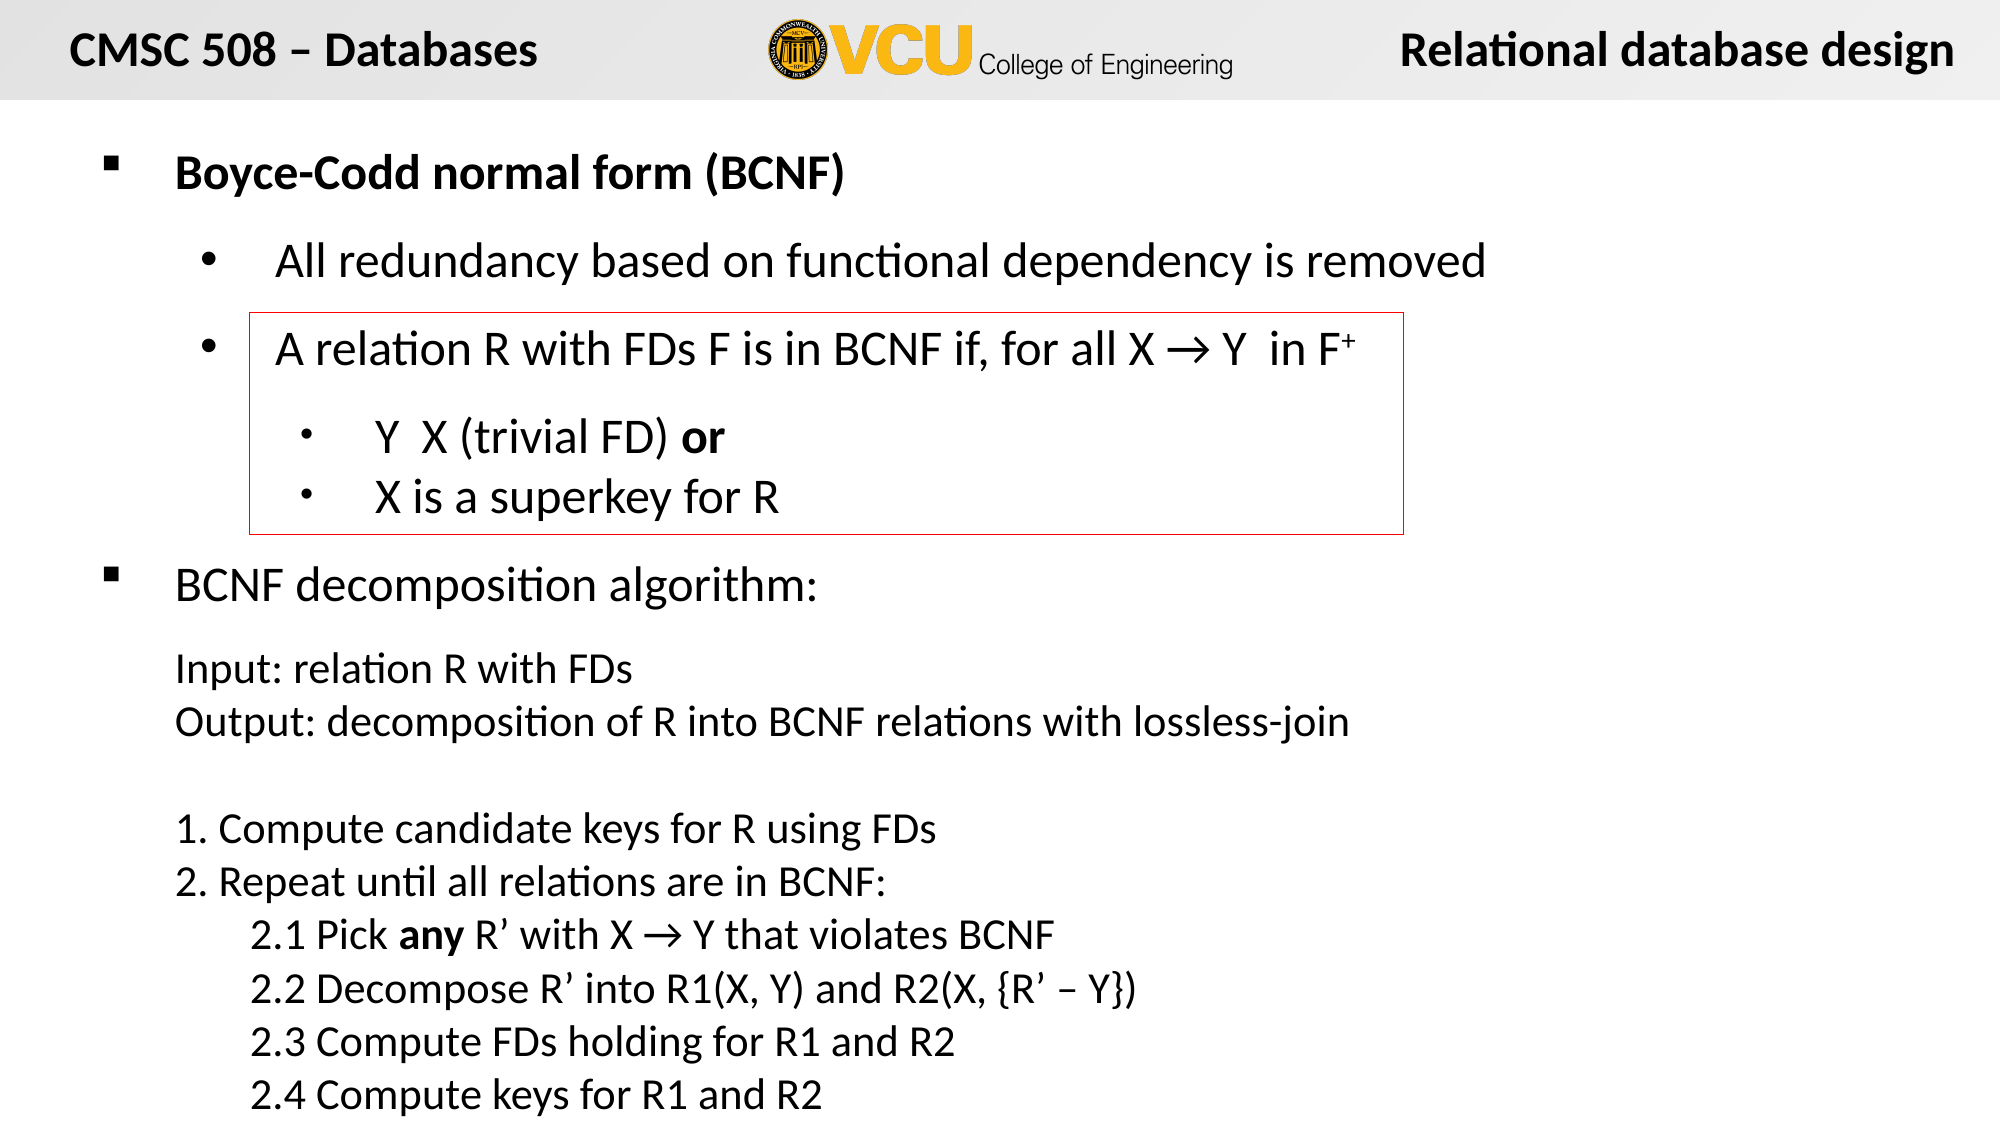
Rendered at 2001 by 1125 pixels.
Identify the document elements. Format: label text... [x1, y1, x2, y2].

text_box CMSC 508 – Databases [54, 9, 554, 85]
text_box [0, 0, 2000, 100]
picture [767, 19, 1232, 80]
text_box [249, 312, 1404, 535]
text_box Relational database design [1384, 9, 1971, 85]
